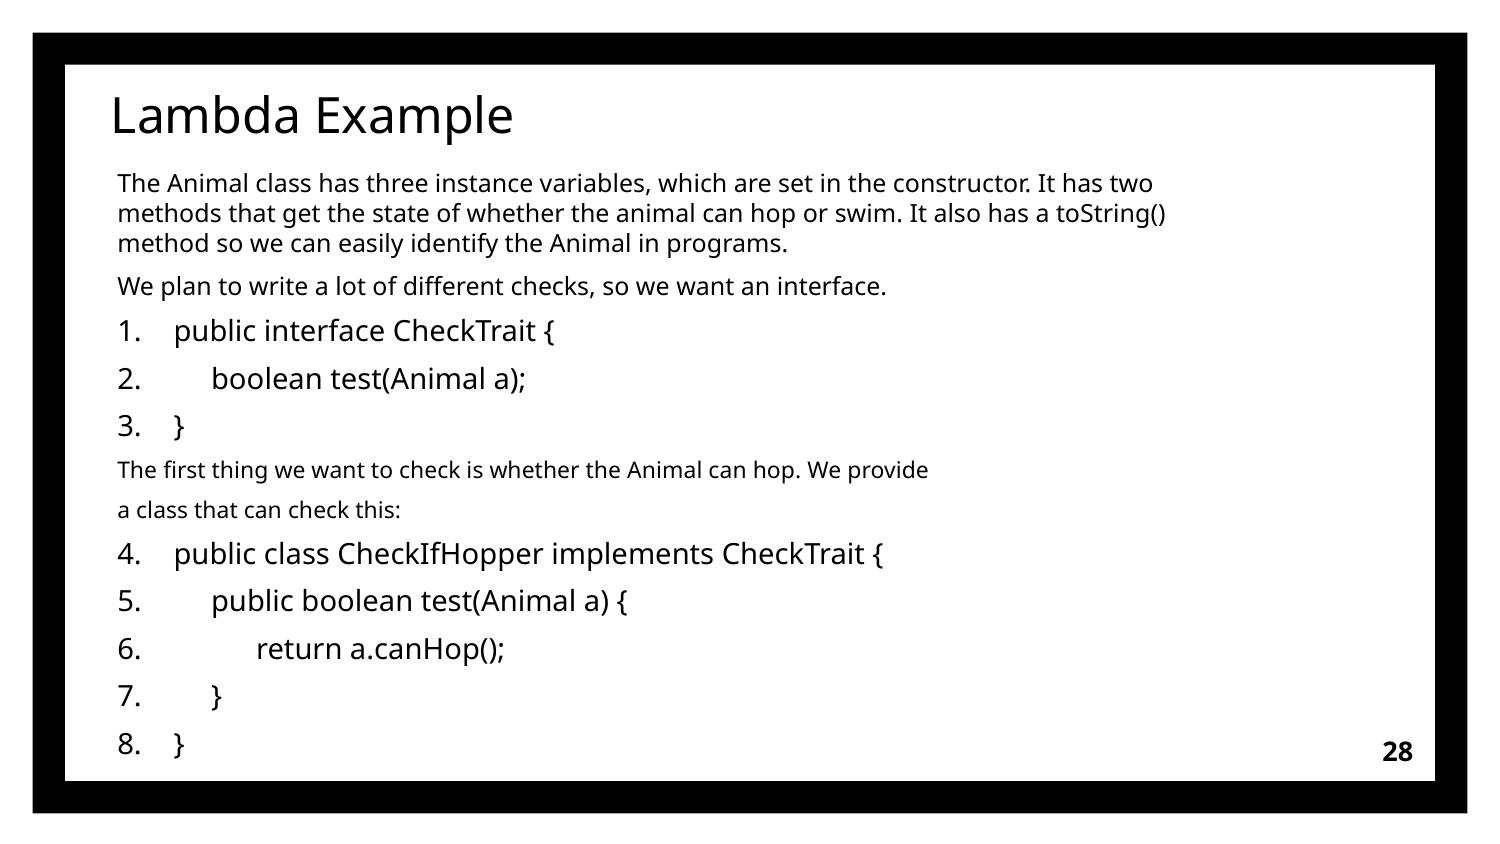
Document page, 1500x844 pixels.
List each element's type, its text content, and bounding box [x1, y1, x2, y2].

slide_number 28 [1338, 720, 1429, 786]
title Lambda Example [95, 10, 1292, 159]
list The Animal class has three instance variables, which are set in the constructor. It has two methods that get the state of whether the animal can hop or swim. It also has a toString() method so we can easily identify the Animal in programs. We plan to write a lot of different checks, so we want an interface. public interface CheckTrait { boolean test(Animal a); } The first thing we want to check is whether the Animal can hop. We provide a class that can check this: public class CheckIfHopper implements CheckTrait { public boolean test(Animal a) { return a.canHop(); } } [77, 105, 1266, 447]
